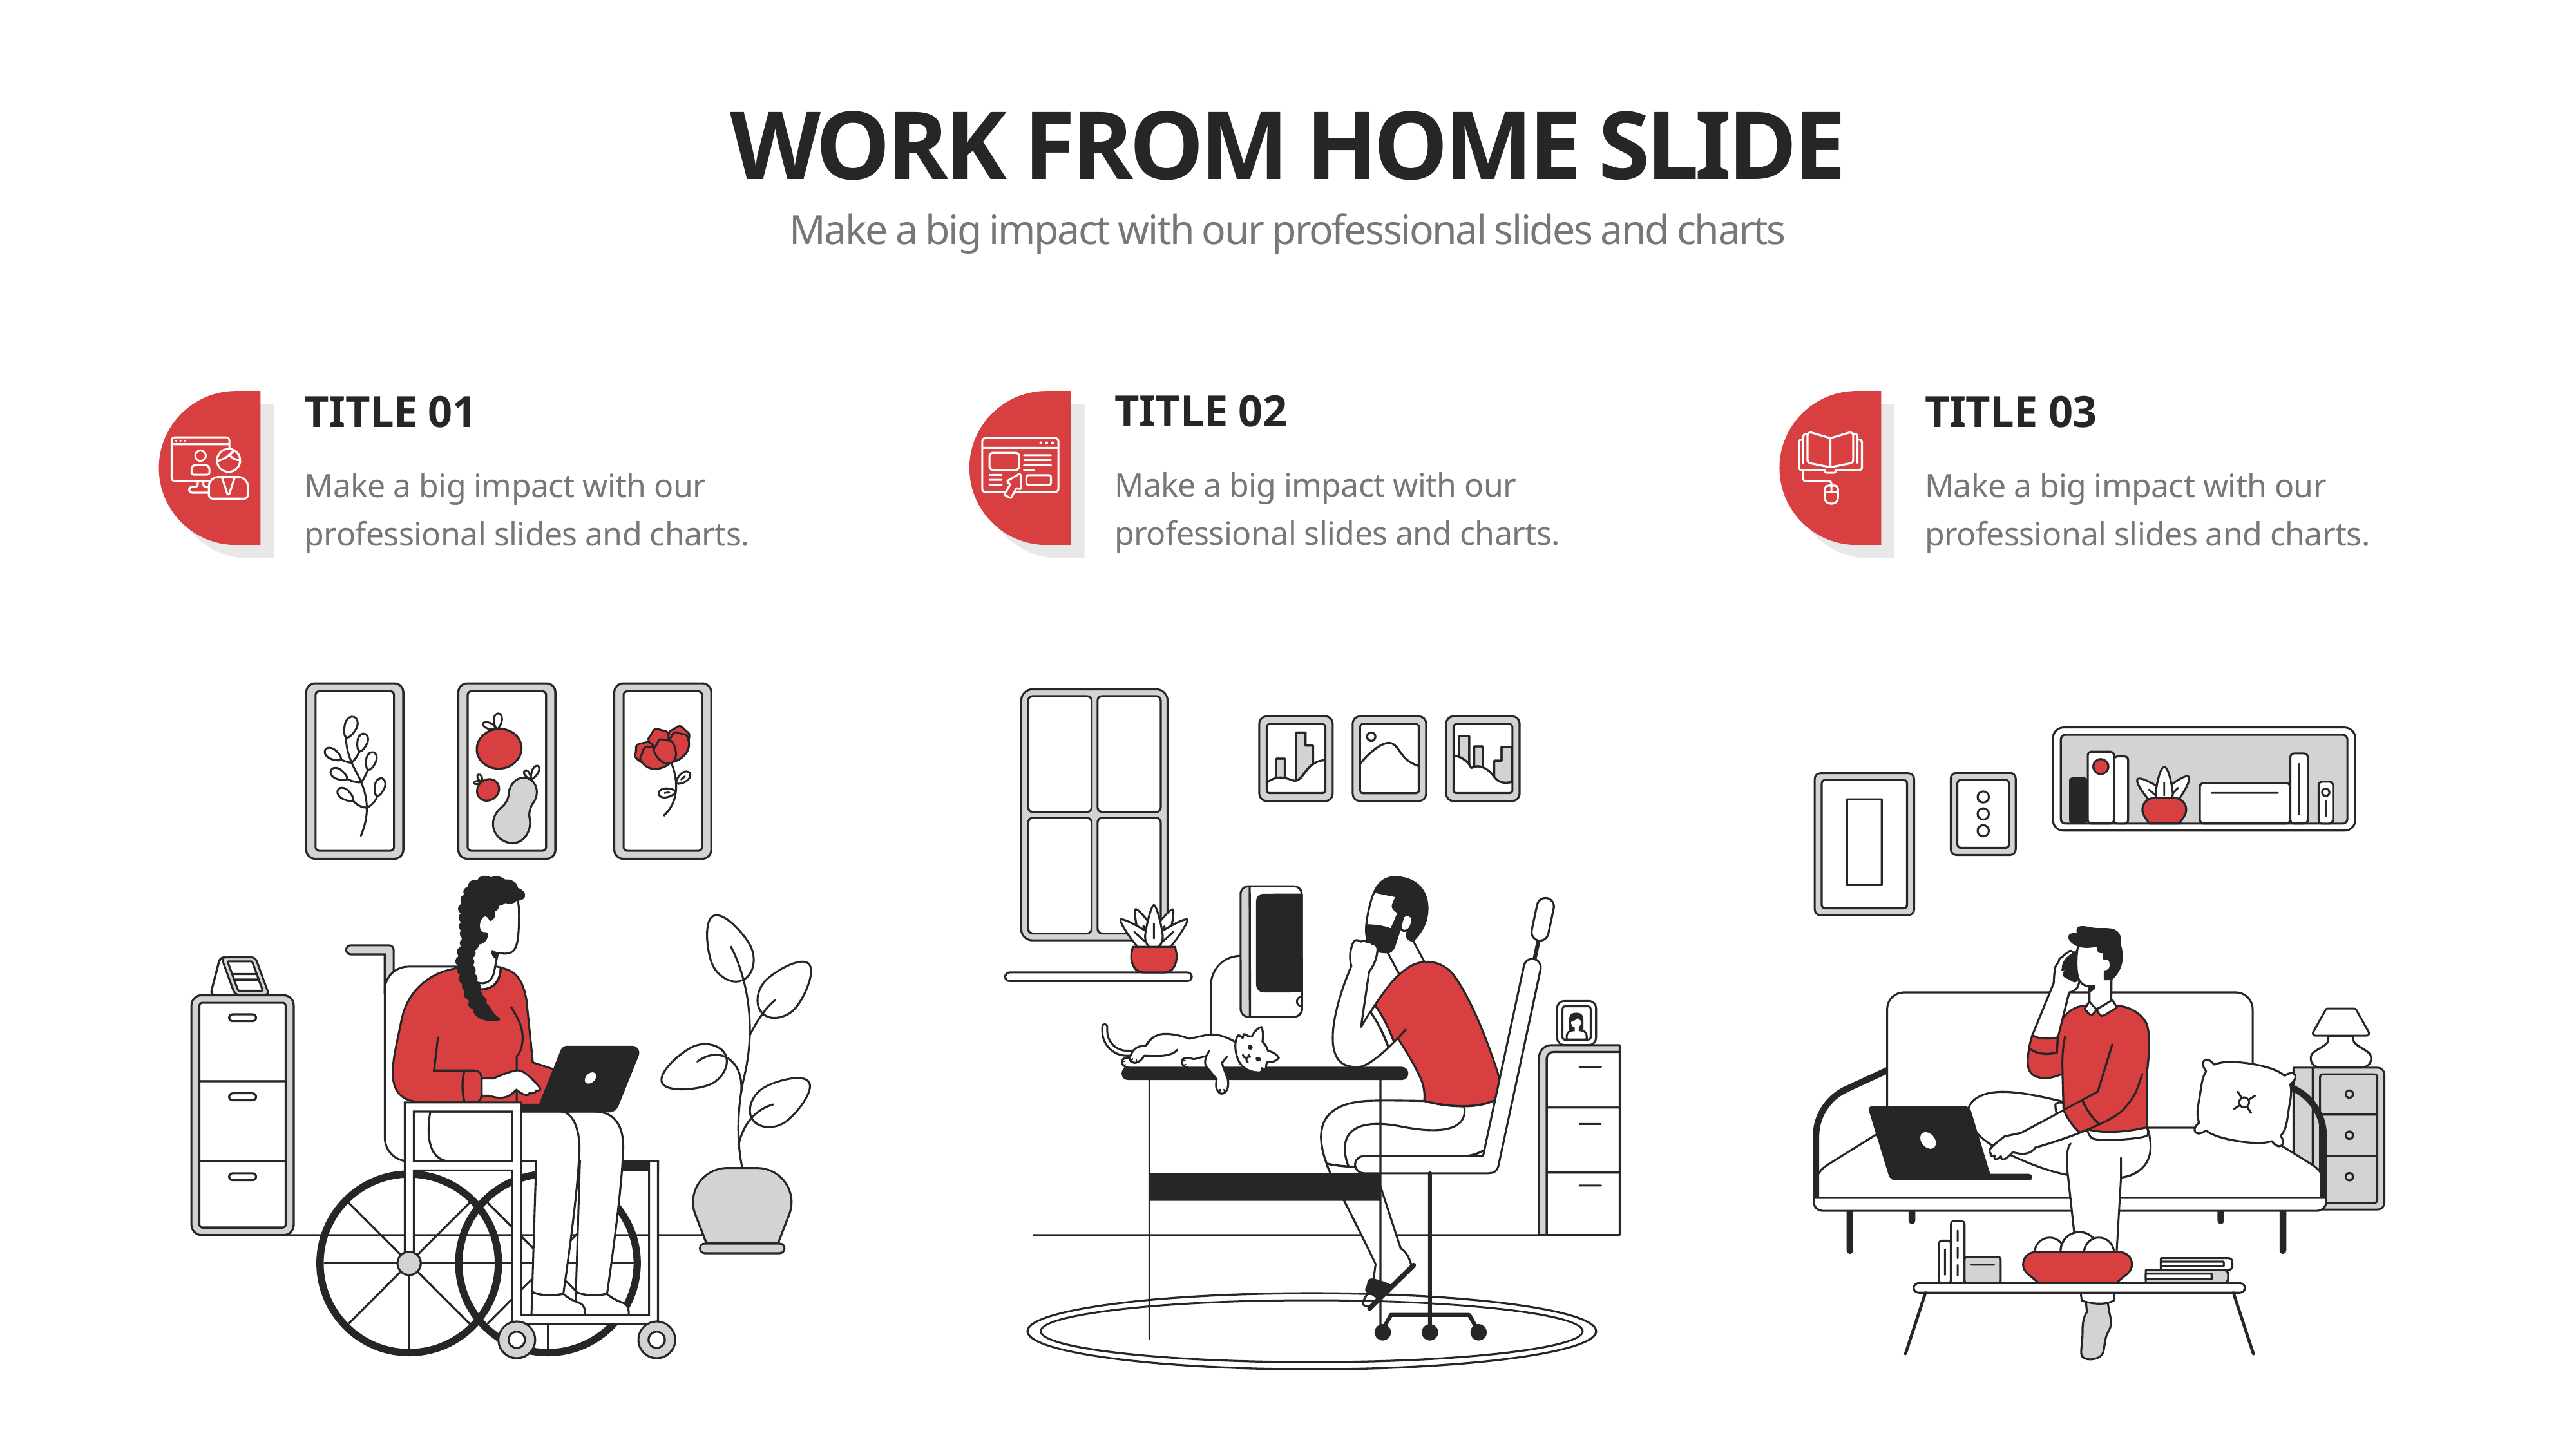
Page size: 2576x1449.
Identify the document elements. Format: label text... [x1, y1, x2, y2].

text_box [158, 391, 261, 545]
text_box [999, 404, 1085, 558]
text_box [1798, 431, 1864, 505]
text_box TITLE 03 [1915, 379, 2423, 441]
text_box [170, 436, 249, 500]
text_box Make a big impact with our professional slides and charts. [295, 451, 803, 557]
text_box [981, 437, 1060, 499]
text_box Make a big impact with our professional slides and charts [160, 199, 2416, 258]
text_box [189, 404, 274, 558]
text_box TITLE 02 [1105, 379, 1614, 440]
text_box Make a big impact with our professional slides and charts. [1915, 451, 2423, 557]
text_box [969, 391, 1071, 545]
text_box [1810, 404, 1895, 558]
text_box [1779, 391, 1882, 545]
text_box TITLE 01 [295, 379, 803, 441]
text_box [190, 682, 2386, 1370]
text_box Make a big impact with our professional slides and charts. [1105, 450, 1614, 557]
text_box WORK FROM HOME SLIDE [160, 80, 2416, 199]
